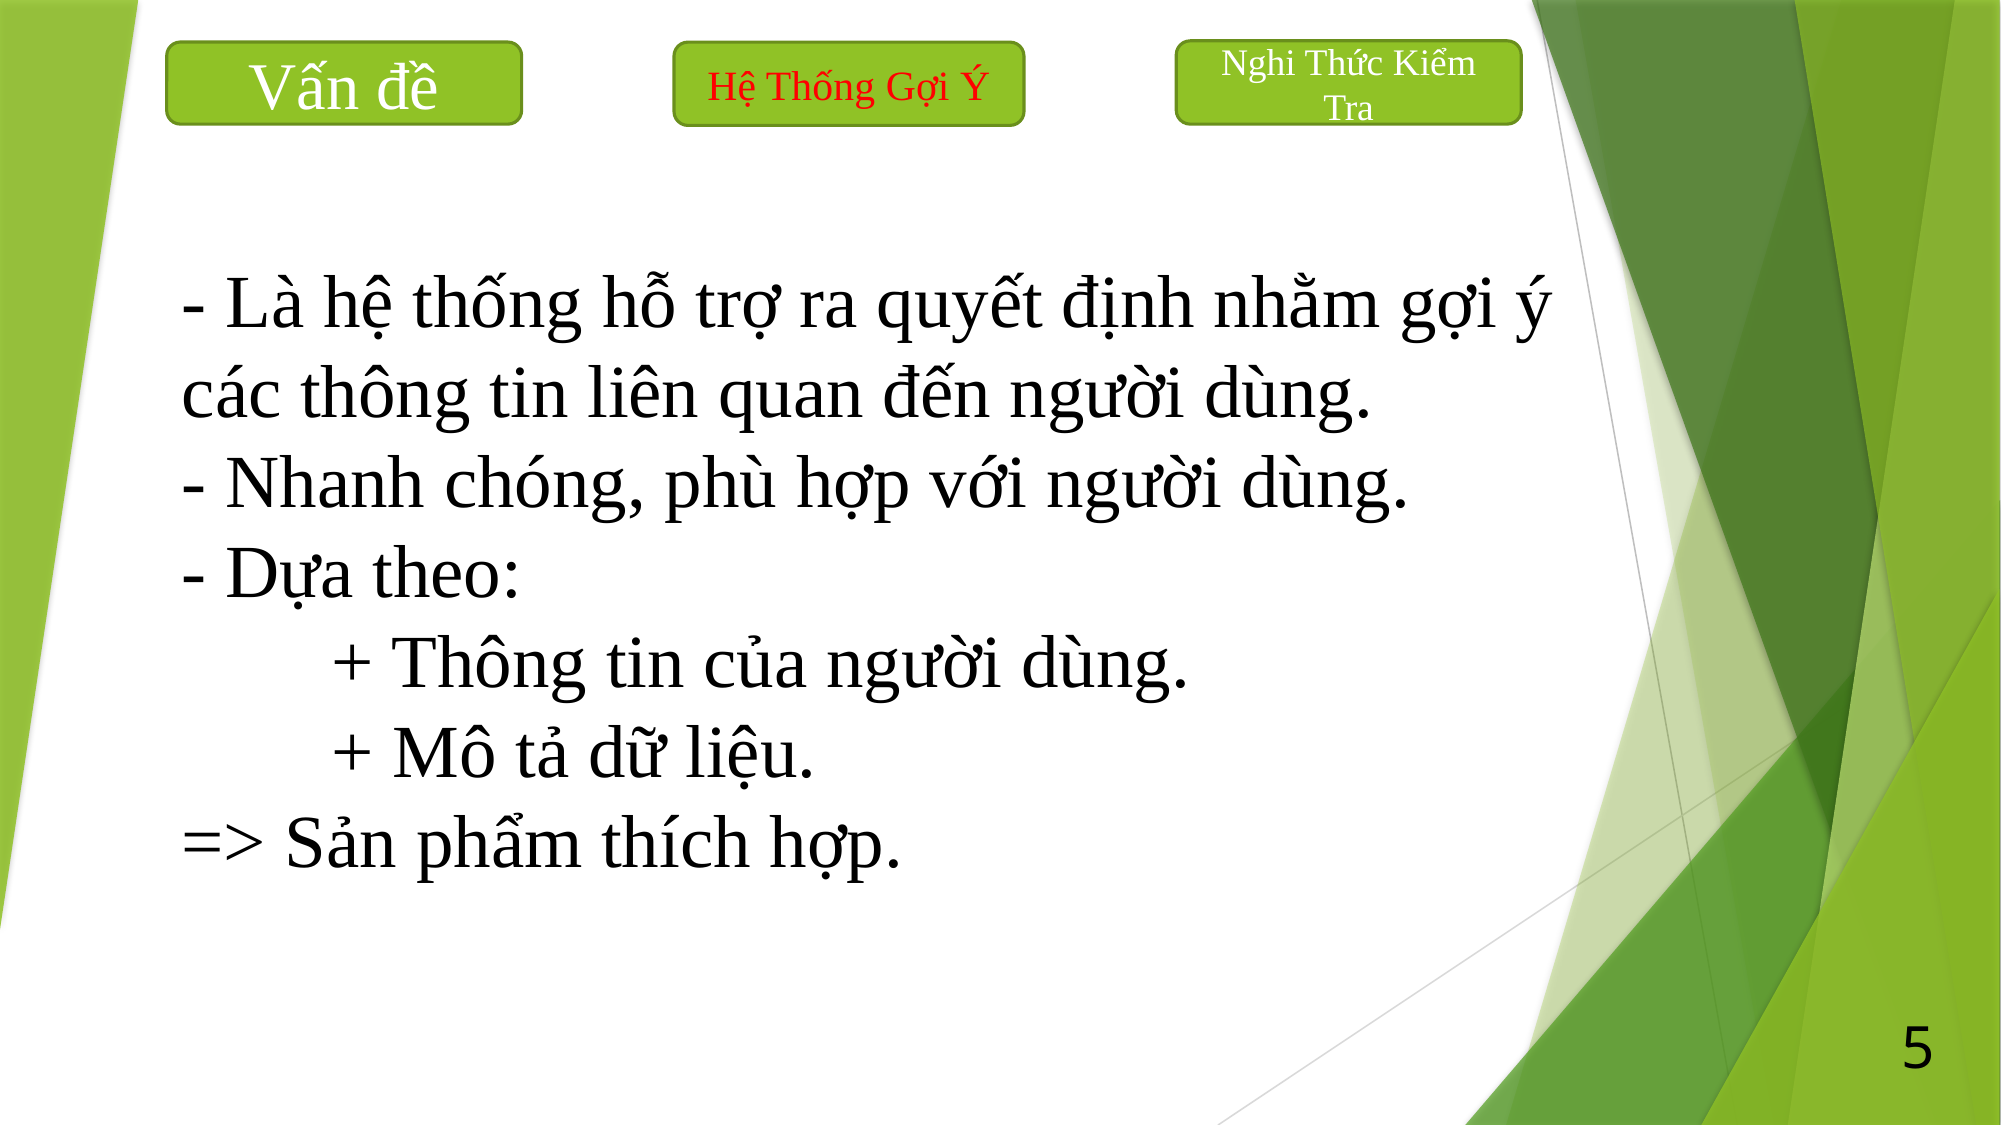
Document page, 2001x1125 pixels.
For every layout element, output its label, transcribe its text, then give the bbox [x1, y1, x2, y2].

title - Là hệ thống hỗ trợ ra quyết định nhằm gợi ý các thông tin liên quan đến người dùng. - Nhanh chóng, phù hợp với người dùng. - Dựa theo: + Thông tin của người dùng. + Mô tả dữ liệu. => Sản phẩm thích hợp. [166, 241, 1621, 890]
text_box Vấn đề [165, 40, 524, 126]
text_box Hệ Thống Gợi Ý [672, 40, 1026, 127]
text_box Nghi Thức Kiểm Tra [1174, 39, 1523, 126]
slide_number 5 [1837, 1020, 1950, 1081]
